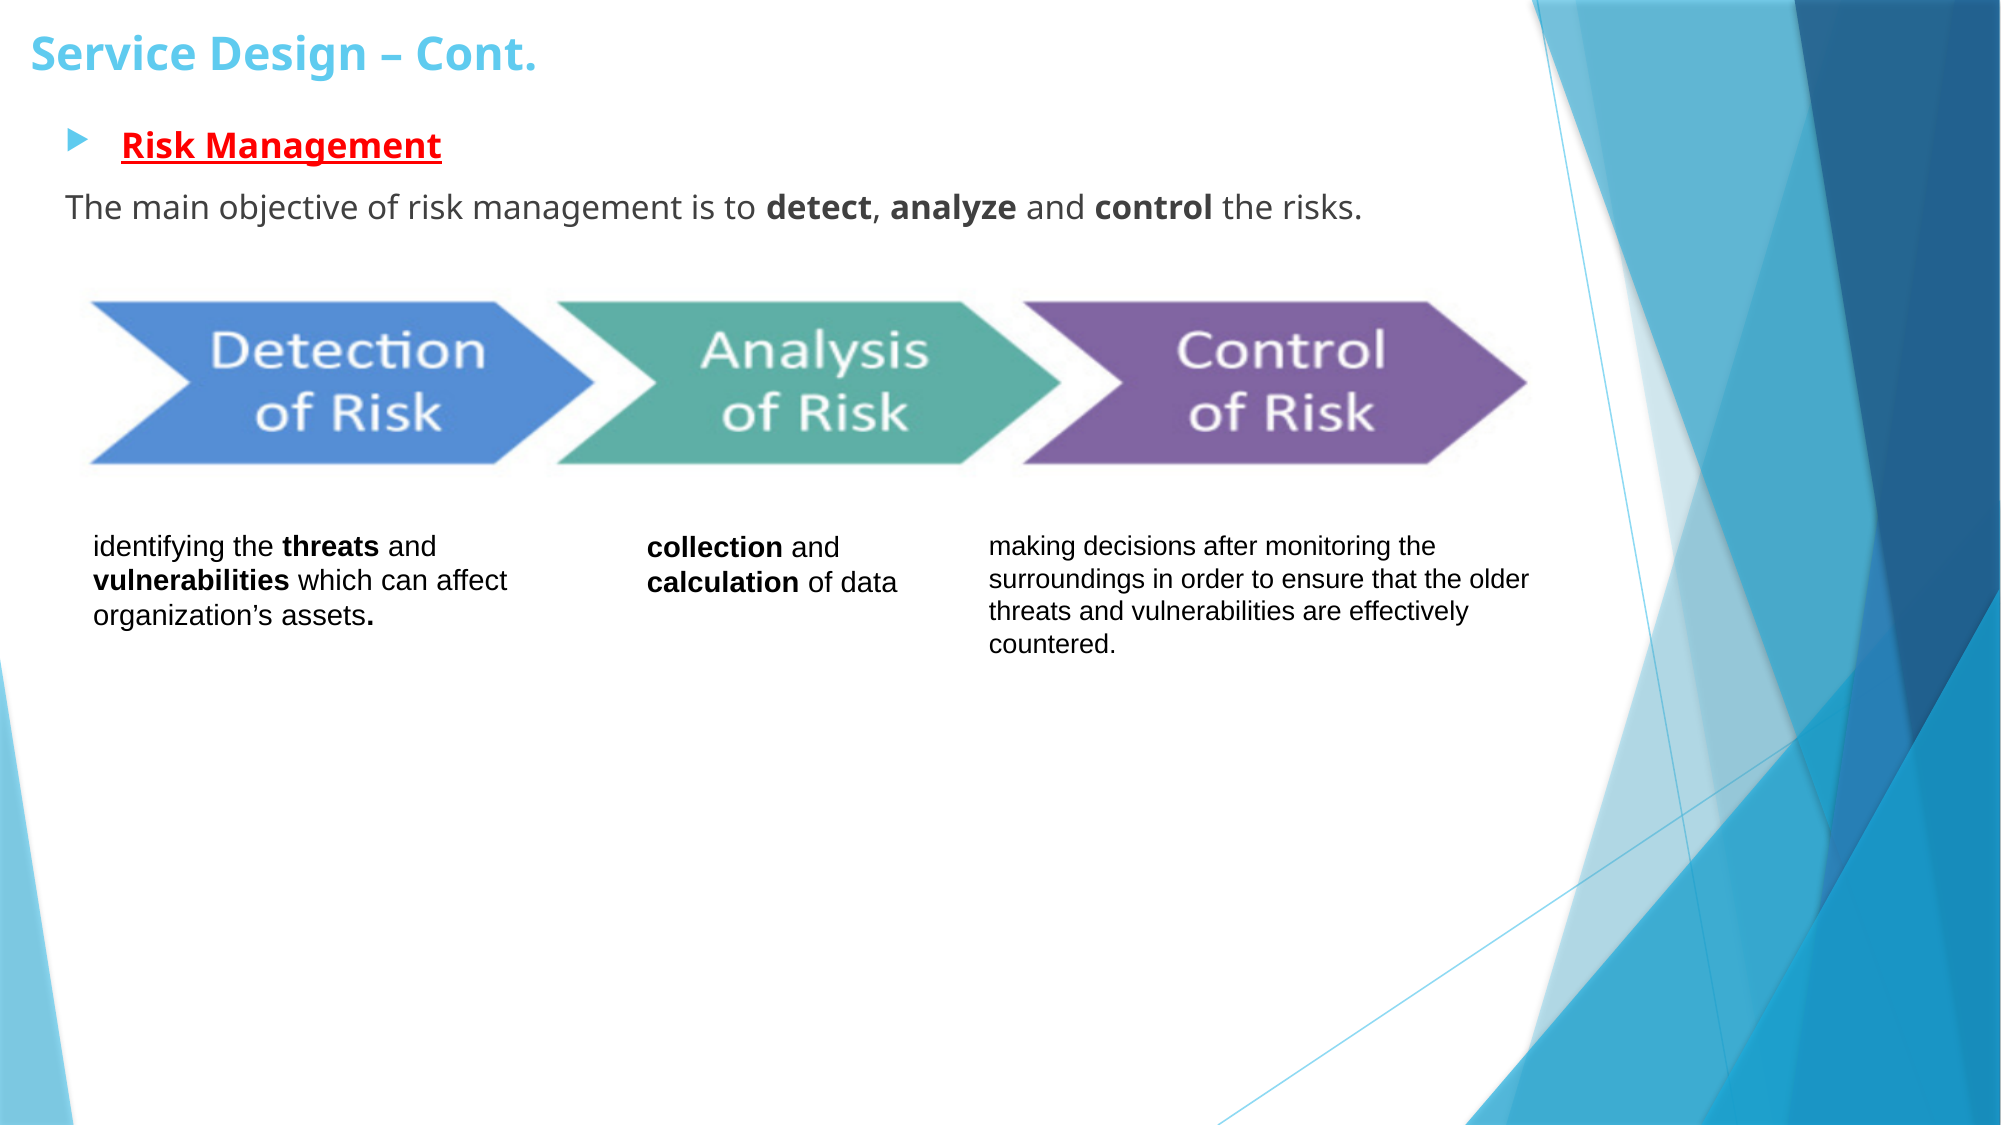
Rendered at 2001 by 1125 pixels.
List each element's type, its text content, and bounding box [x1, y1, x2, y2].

text_box making decisions after monitoring the surroundings in order to ensure that the older threats and vulnerabilities are effectively countered. [974, 521, 1583, 699]
text_box identifying the threats and vulnerabilities which can affect organization’s assets. [78, 519, 534, 639]
picture [77, 283, 1534, 478]
text_box collection and calculation of data [632, 521, 944, 606]
list Risk Management The main objective of risk management is to detect, analyze and control the risks. [50, 115, 1667, 1097]
title Service Design – Cont. [15, 16, 1426, 88]
